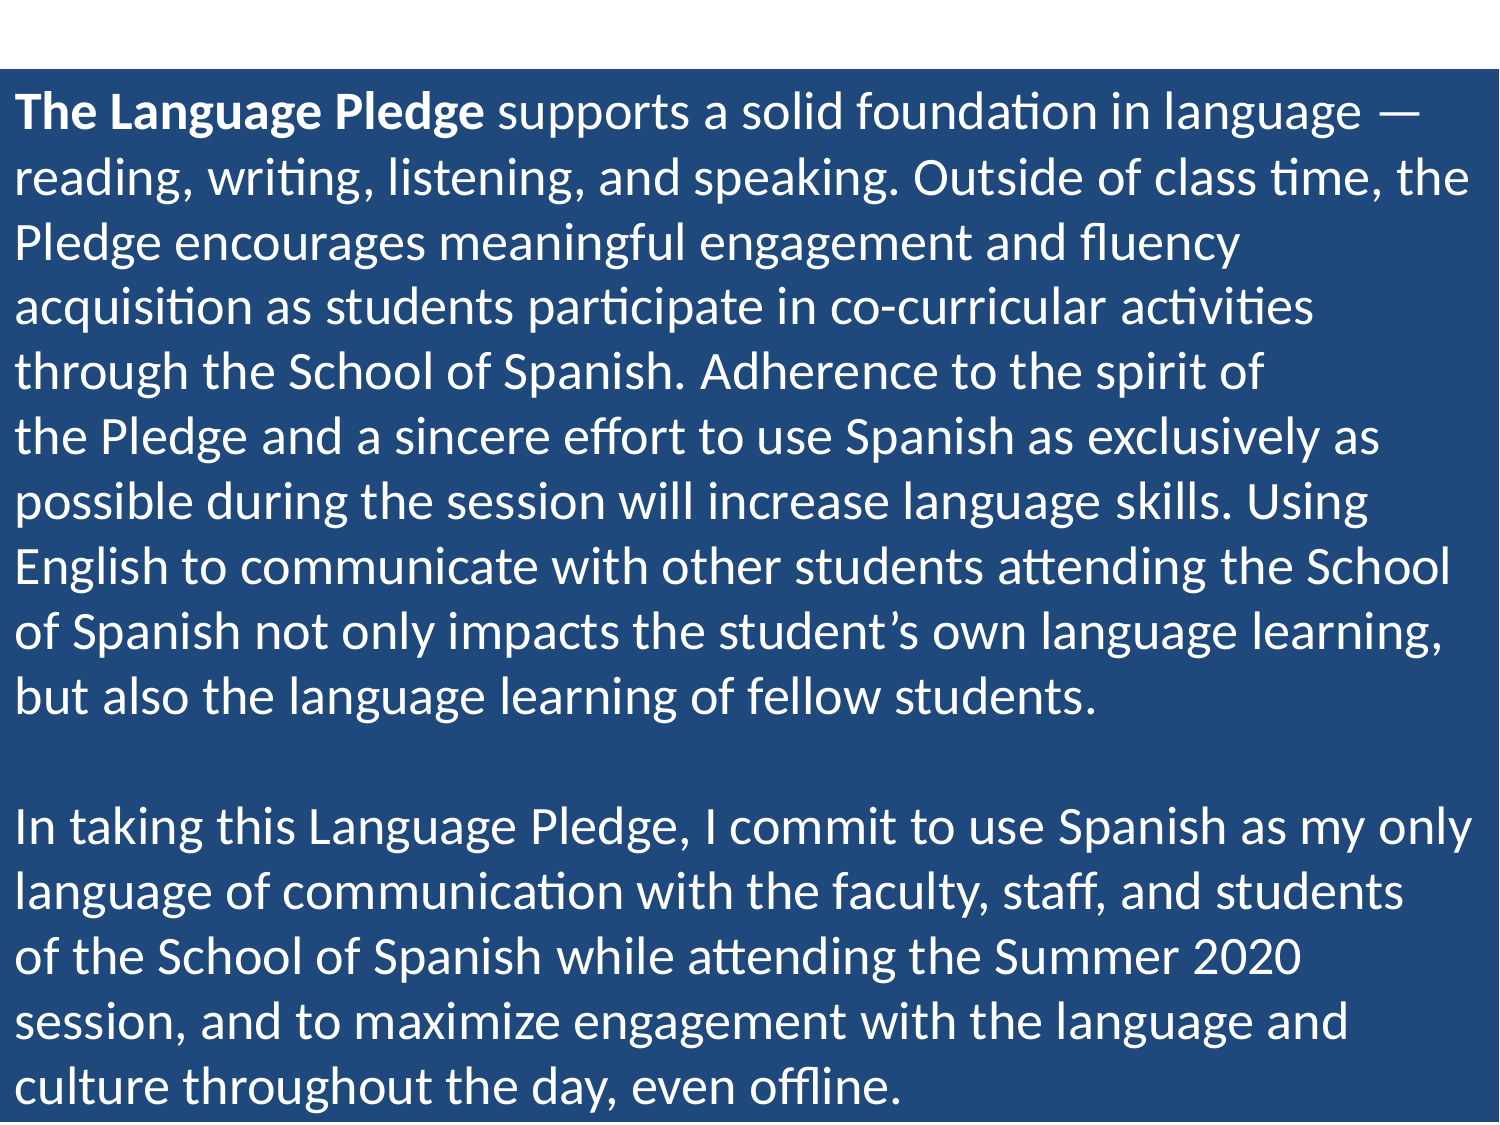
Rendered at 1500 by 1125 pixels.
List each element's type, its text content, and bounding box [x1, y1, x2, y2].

text_box The Language Pledge supports a solid foundation in language —reading, writing, listening, and speaking. Outside of class time, the Pledge encourages meaningful engagement and fluency acquisition as students participate in co-curricular activities through the School of Spanish. Adherence to the spirit of the Pledge and a sincere effort to use Spanish as exclusively as possible during the session will increase language skills. Using English to communicate with other students attending the School of Spanish not only impacts the student’s own language learning, but also the language learning of fellow students. In taking this Language Pledge, I commit to use Spanish as my only language of communication with the faculty, staff, and students of the School of Spanish while attending the Summer 2020 session, and to maximize engagement with the language and culture throughout the day, even offline. [0, 68, 1500, 1123]
